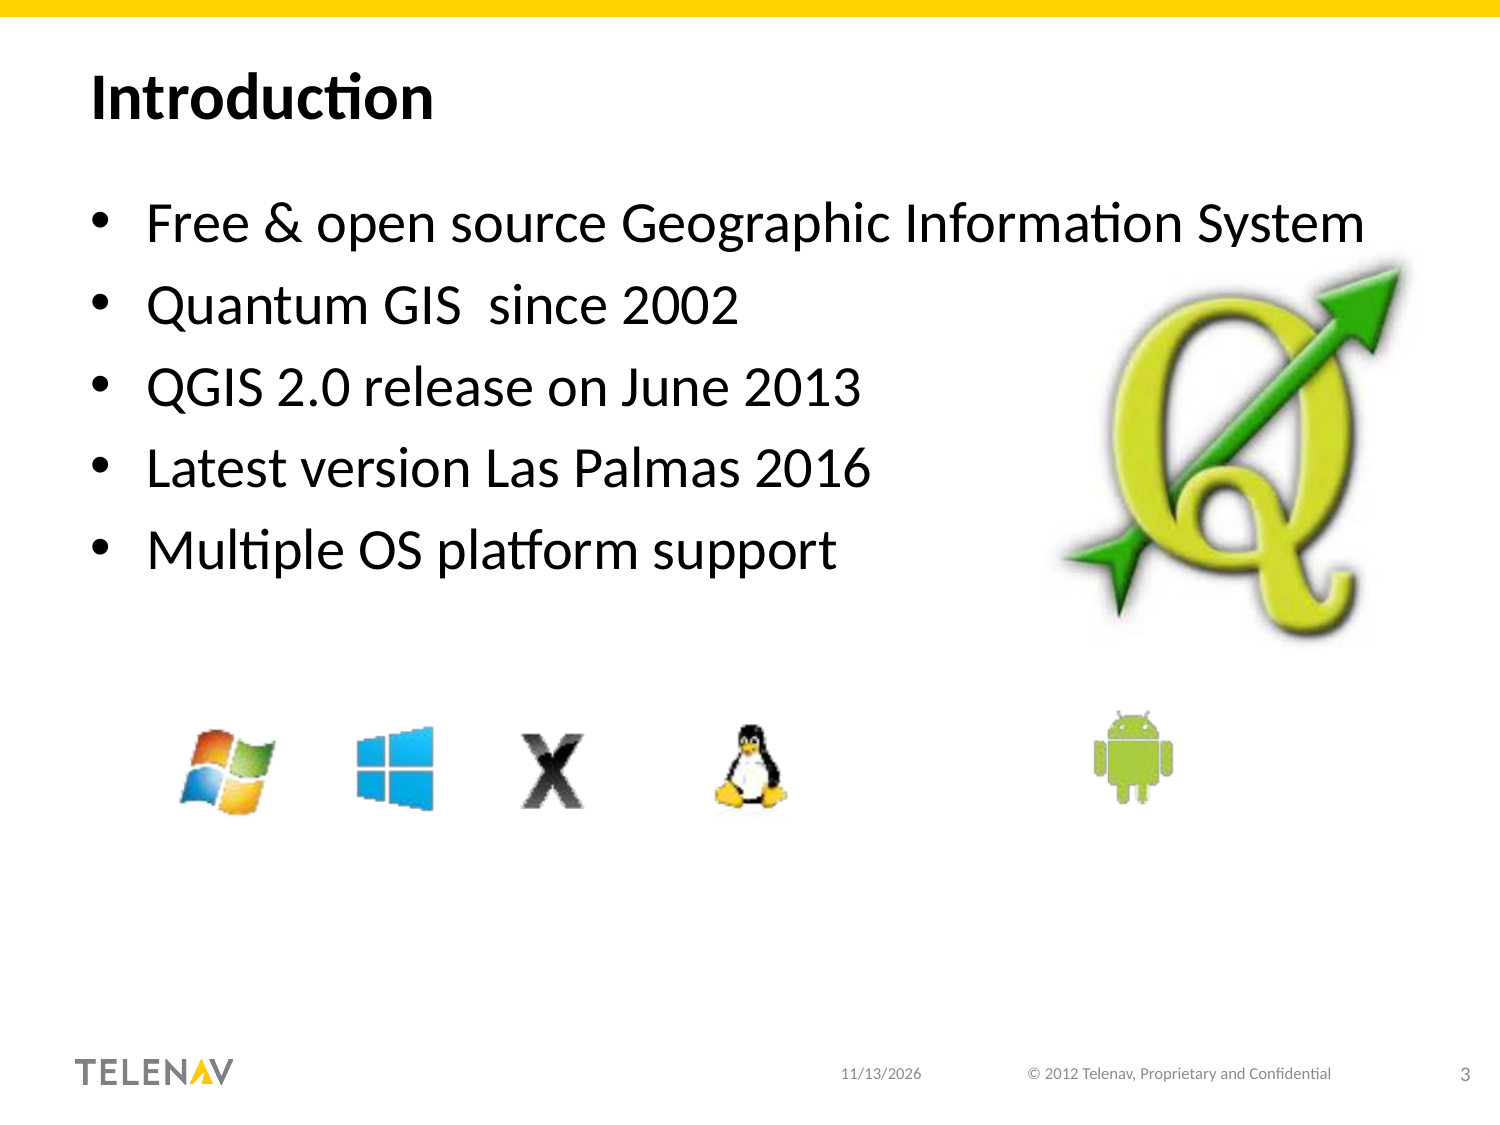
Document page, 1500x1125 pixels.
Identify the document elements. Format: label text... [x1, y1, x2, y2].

picture [134, 683, 1282, 849]
title Introduction [75, 45, 1486, 146]
picture [75, 1059, 233, 1085]
list Free & open source Geographic Information System Quantum GIS since 2002 QGIS 2.0 release on June 2013 Latest version Las Palmas 2016 Multiple OS platform support [75, 177, 1486, 1005]
picture [1043, 247, 1421, 651]
slide_number 3 [1420, 1042, 1486, 1103]
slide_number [825, 1042, 945, 1103]
footer © 2012 Telenav, Proprietary and Confidential [1006, 1042, 1353, 1103]
